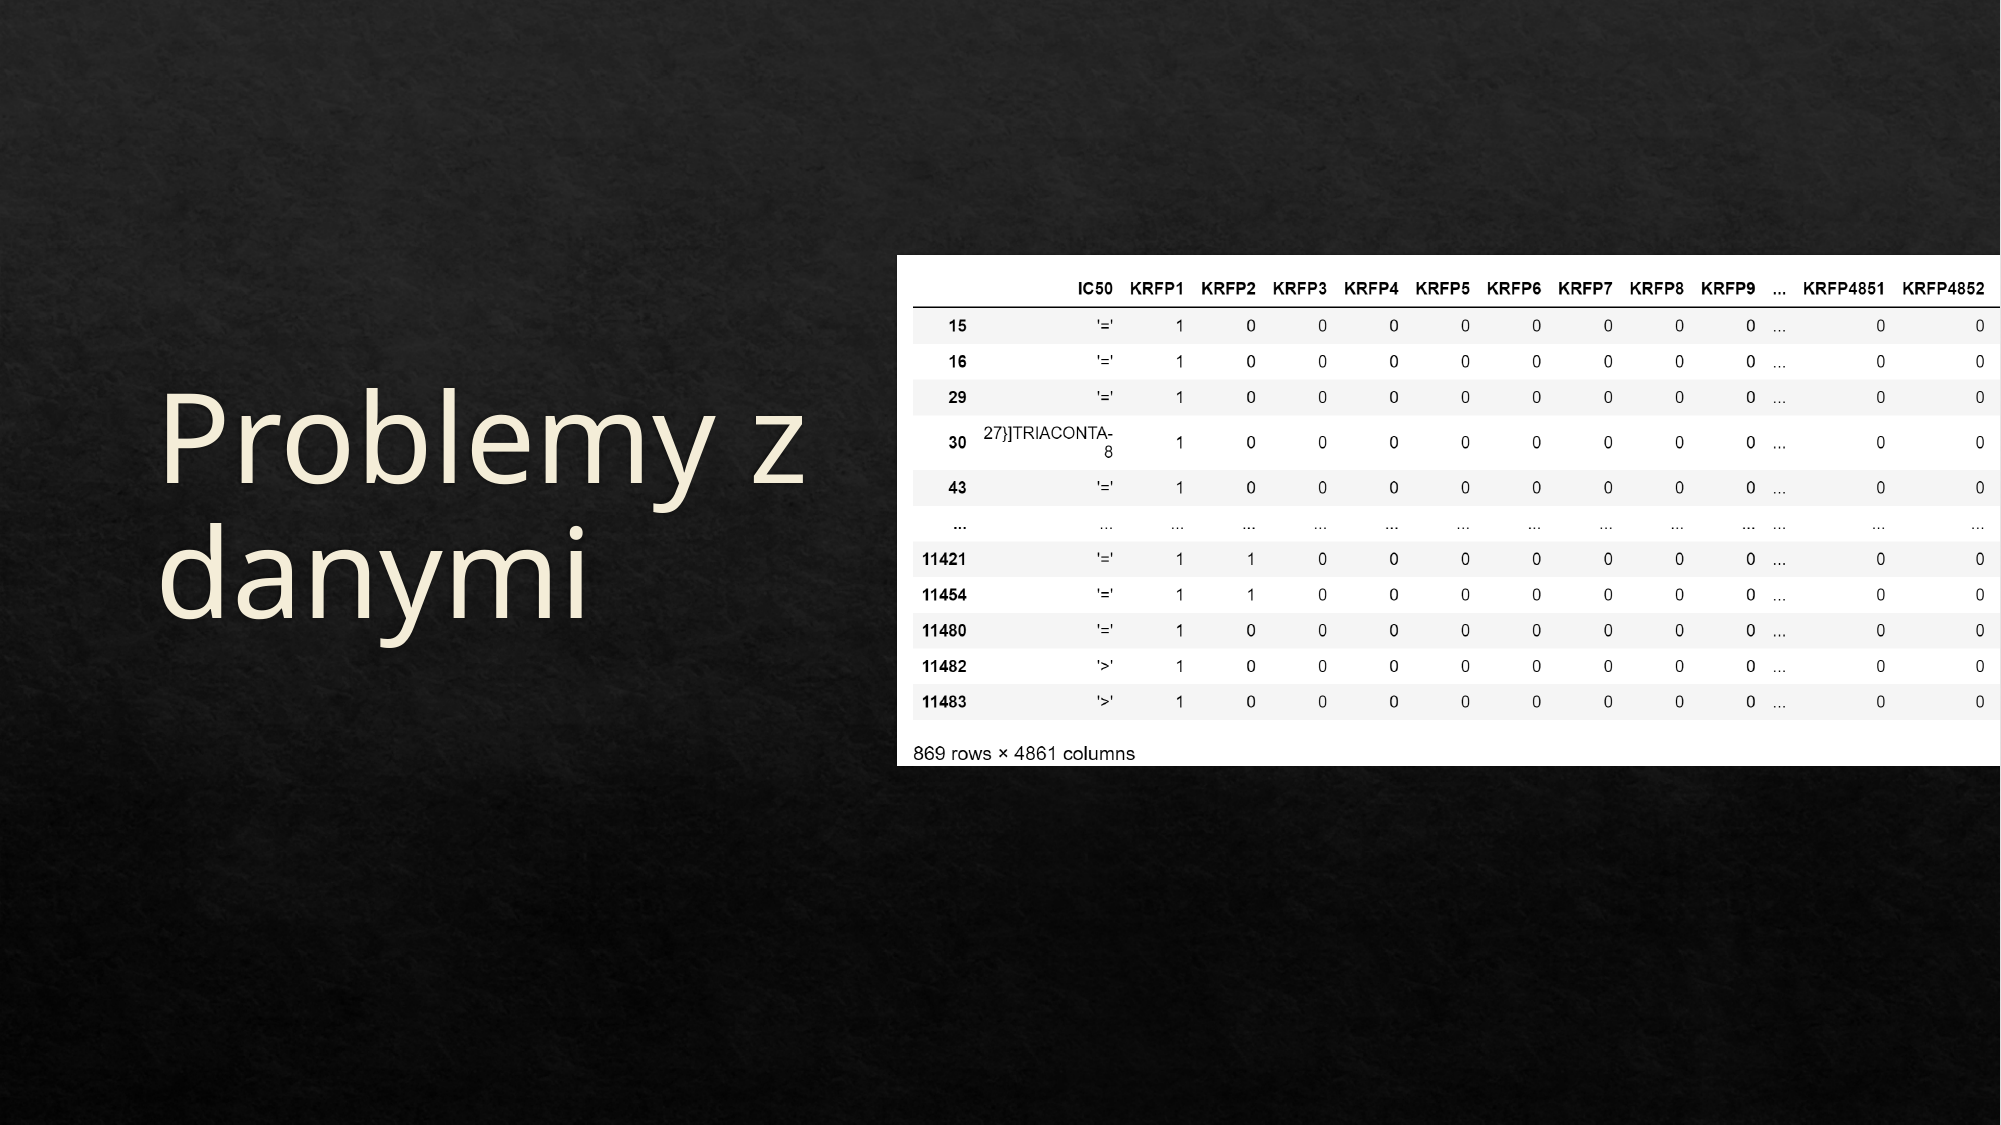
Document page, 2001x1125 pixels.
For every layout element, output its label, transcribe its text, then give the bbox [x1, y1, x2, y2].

title Problemy z danymi [140, 105, 982, 916]
picture [896, 255, 2000, 766]
